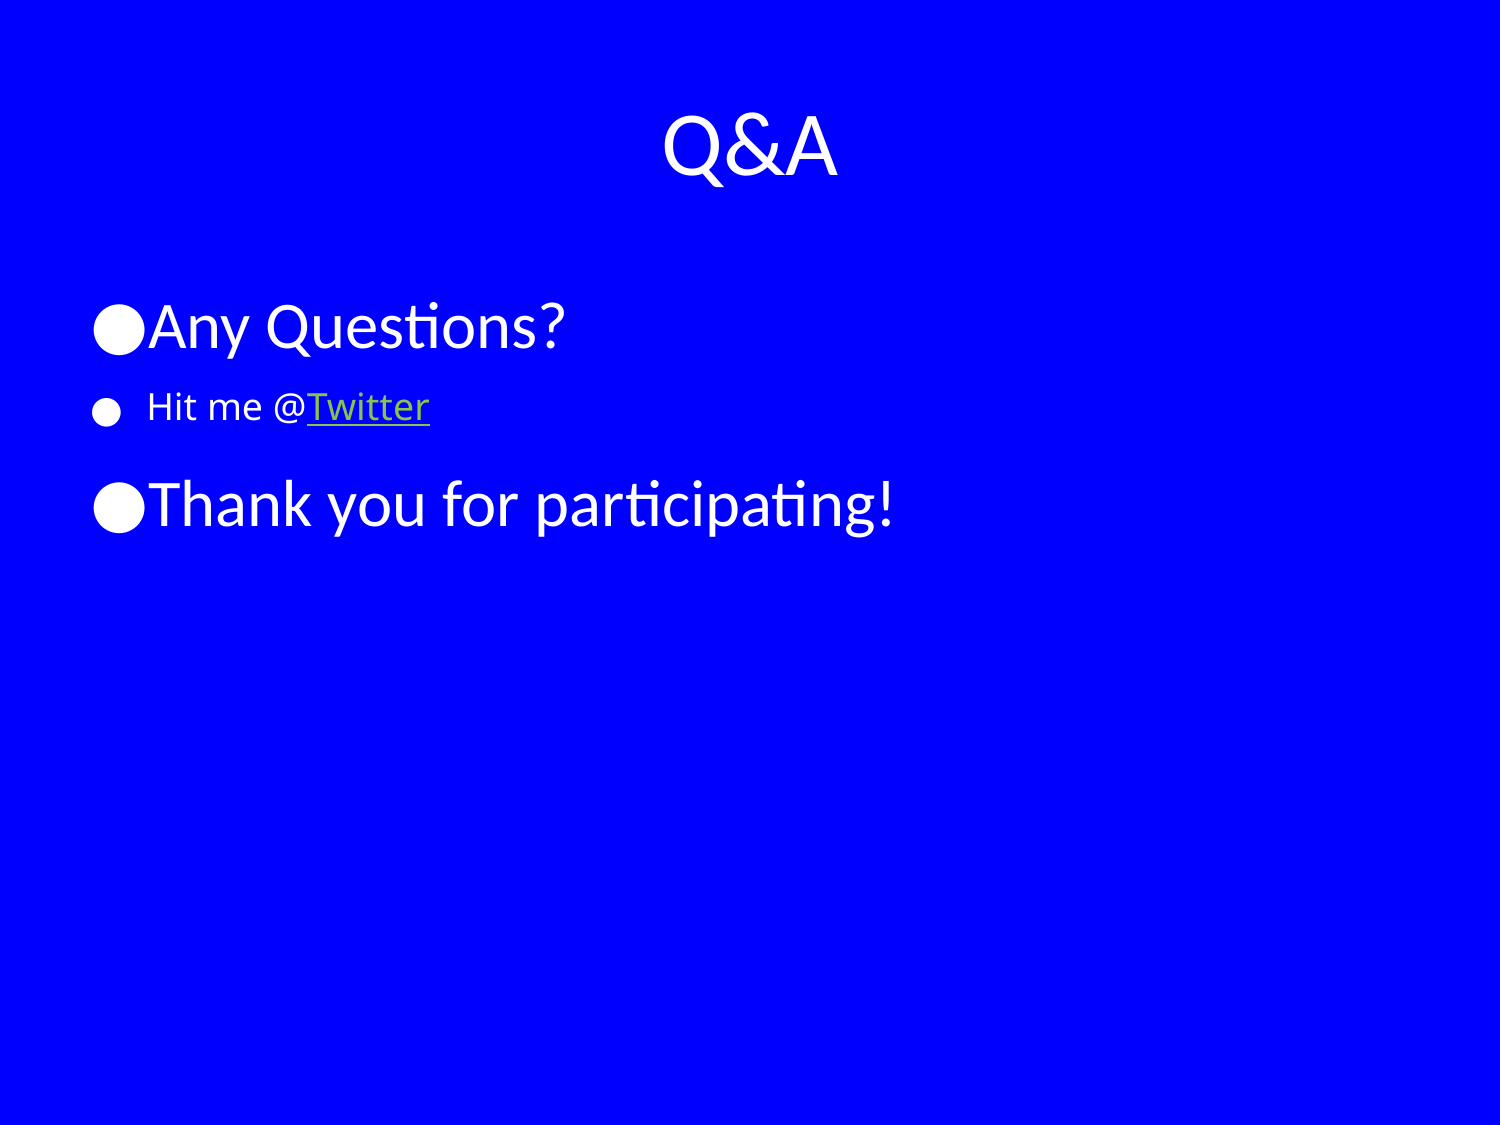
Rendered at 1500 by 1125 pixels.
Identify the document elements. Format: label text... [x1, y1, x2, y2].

list Any Questions? Hit me @Twitter Thank you for participating! [75, 262, 1425, 1005]
title Q&A [75, 45, 1425, 233]
